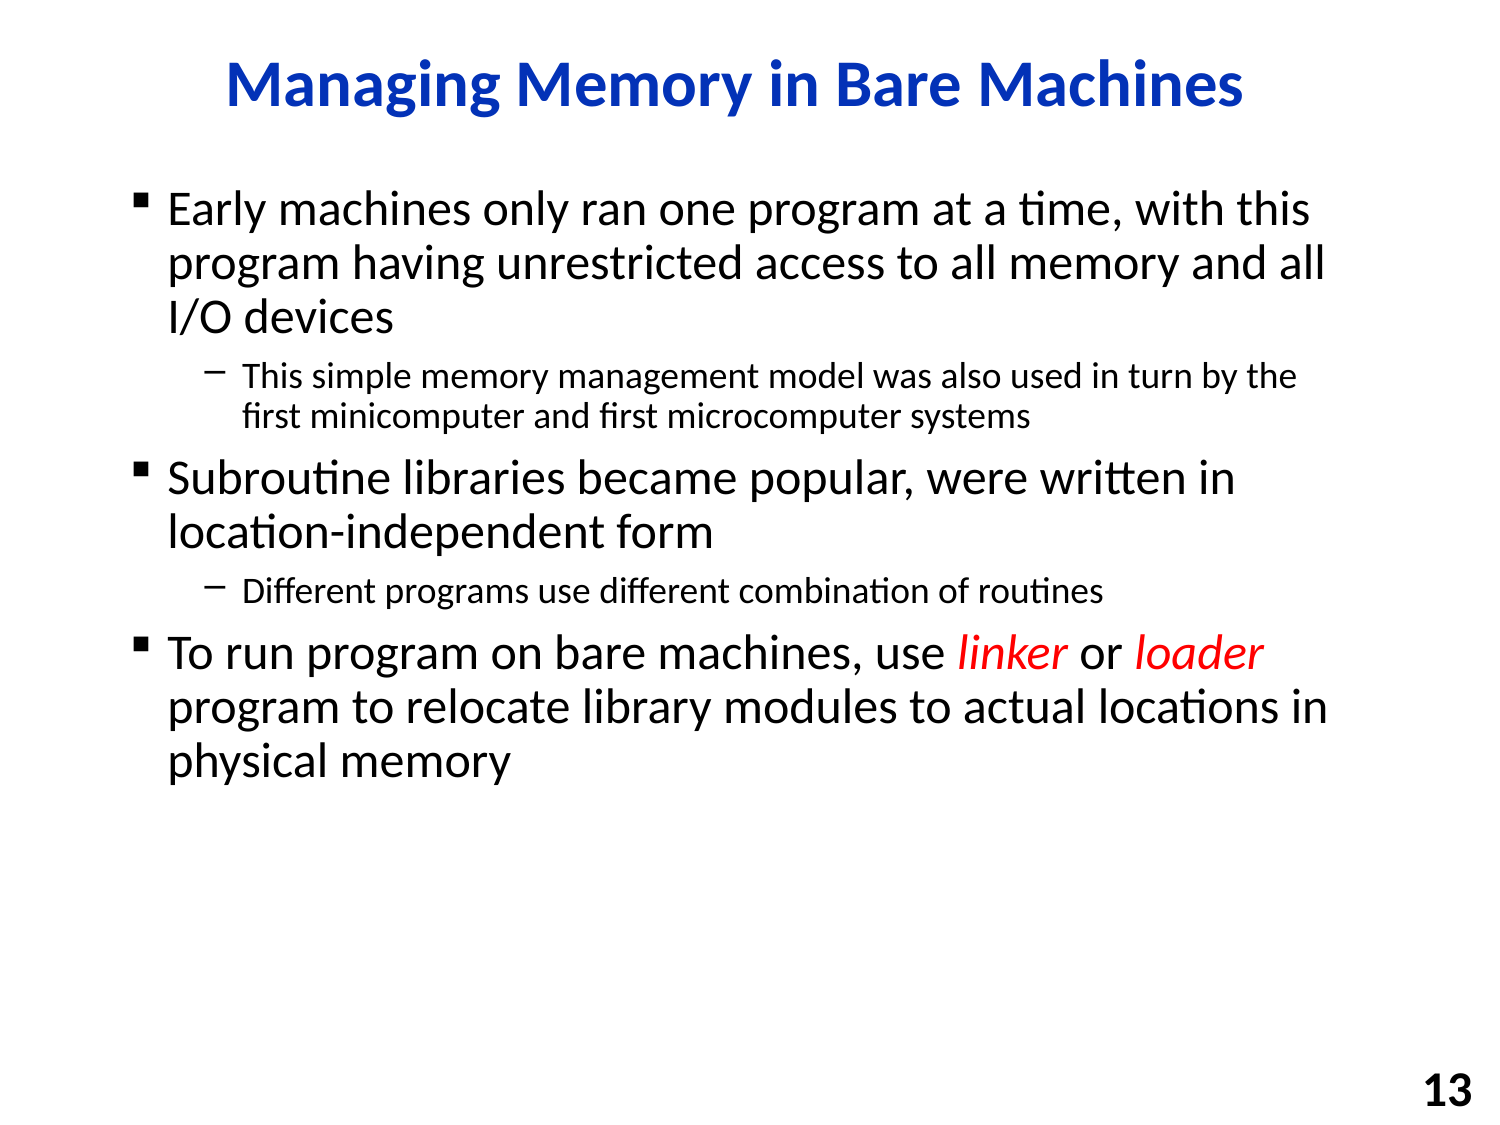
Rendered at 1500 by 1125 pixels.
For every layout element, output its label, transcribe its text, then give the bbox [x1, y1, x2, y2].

list Early machines only ran one program at a time, with this program having unrestricted access to all memory and all I/O devices This simple memory management model was also used in turn by the first minicomputer and first microcomputer systems Subroutine libraries became popular, were written in location-independent form Different programs use different combination of routines To run program on bare machines, use linker or loader program to relocate library modules to actual locations in physical memory [114, 174, 1376, 1005]
slide_number 13 [1174, 1062, 1488, 1111]
title Managing Memory in Bare Machines [137, 24, 1335, 147]
